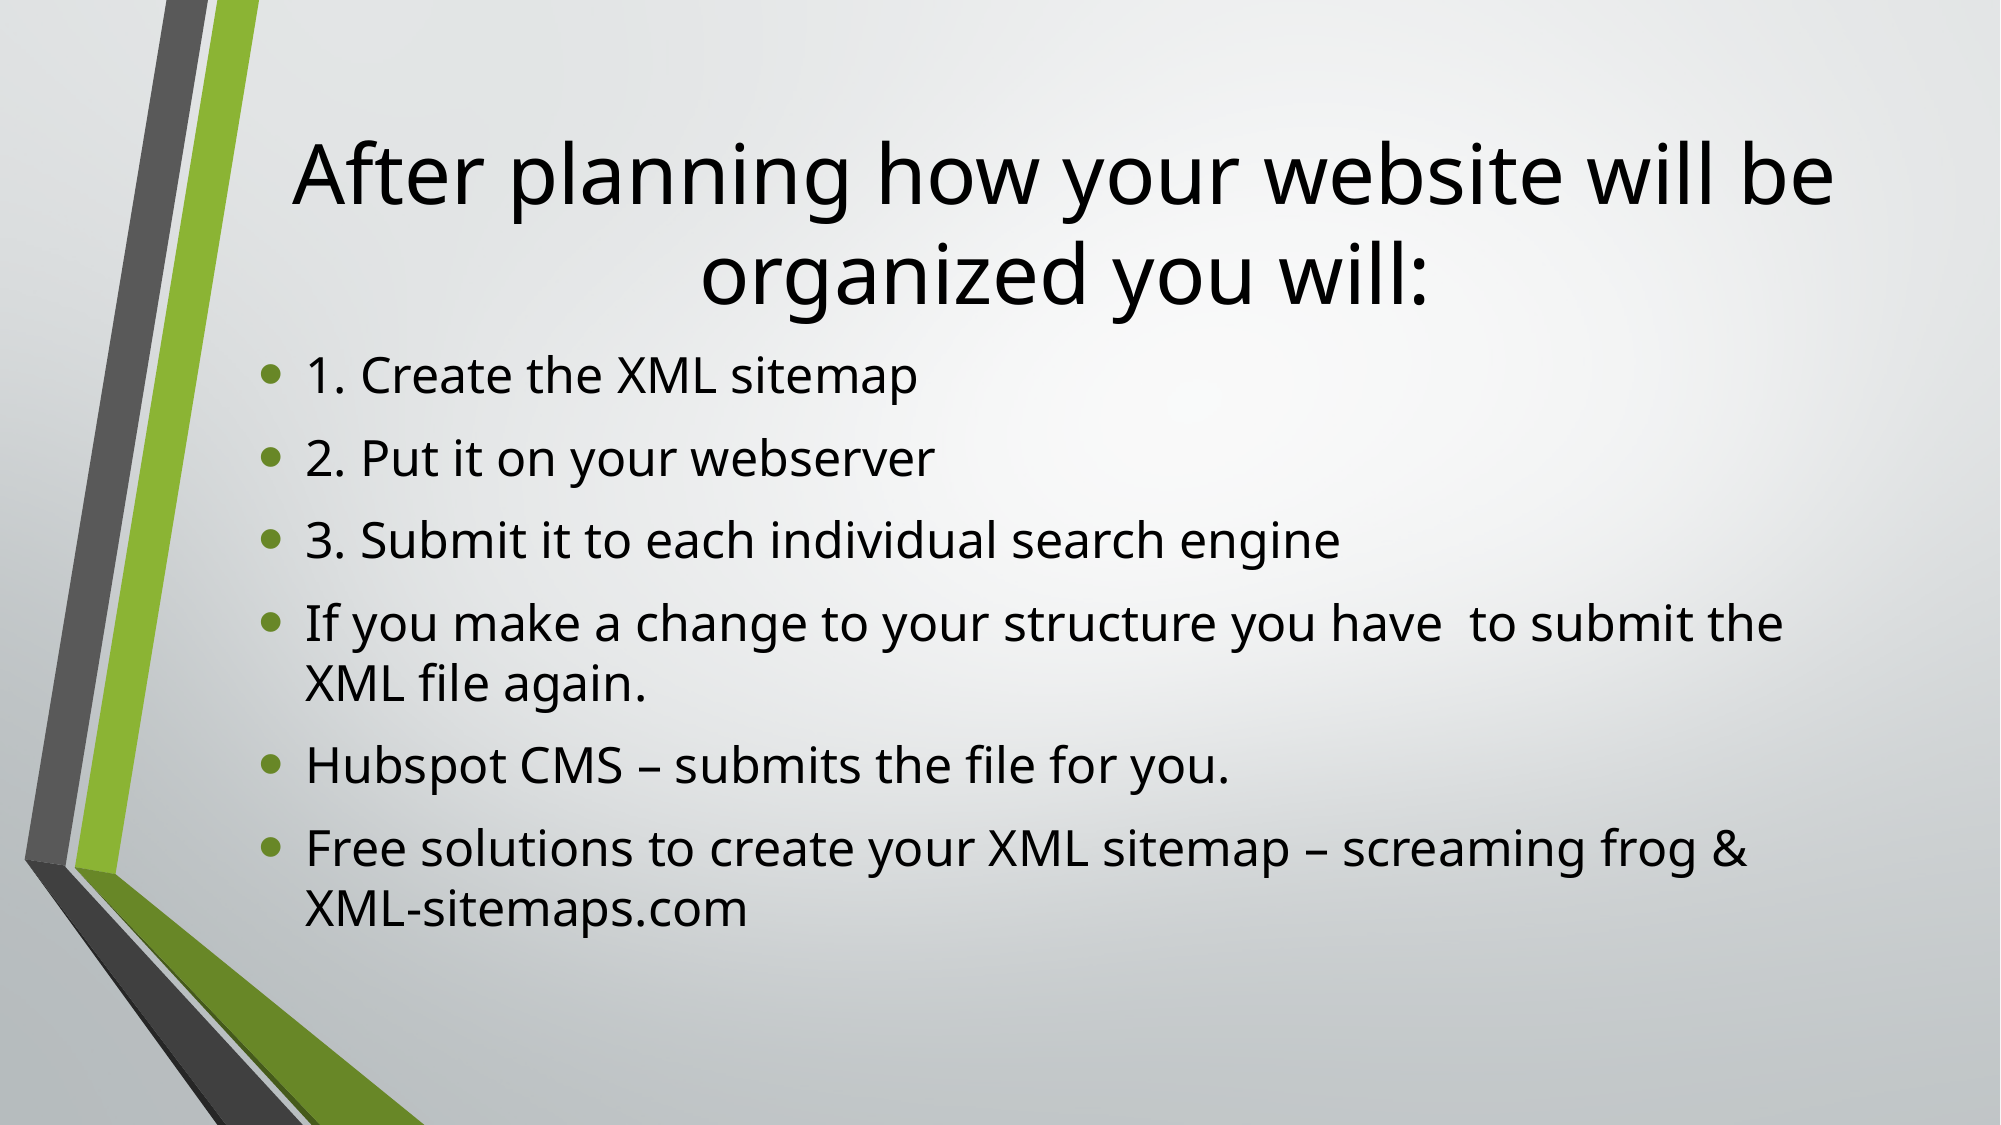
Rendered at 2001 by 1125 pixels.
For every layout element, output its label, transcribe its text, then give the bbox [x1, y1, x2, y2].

title After planning how your website will be organized you will: [243, 112, 1887, 330]
list 1. Create the XML sitemap 2. Put it on your webserver 3. Submit it to each individual search engine If you make a change to your structure you have to submit the XML file again. Hubspot CMS – submits the file for you. Free solutions to create your XML sitemap – screaming frog & XML-sitemaps.com [243, 330, 1887, 950]
